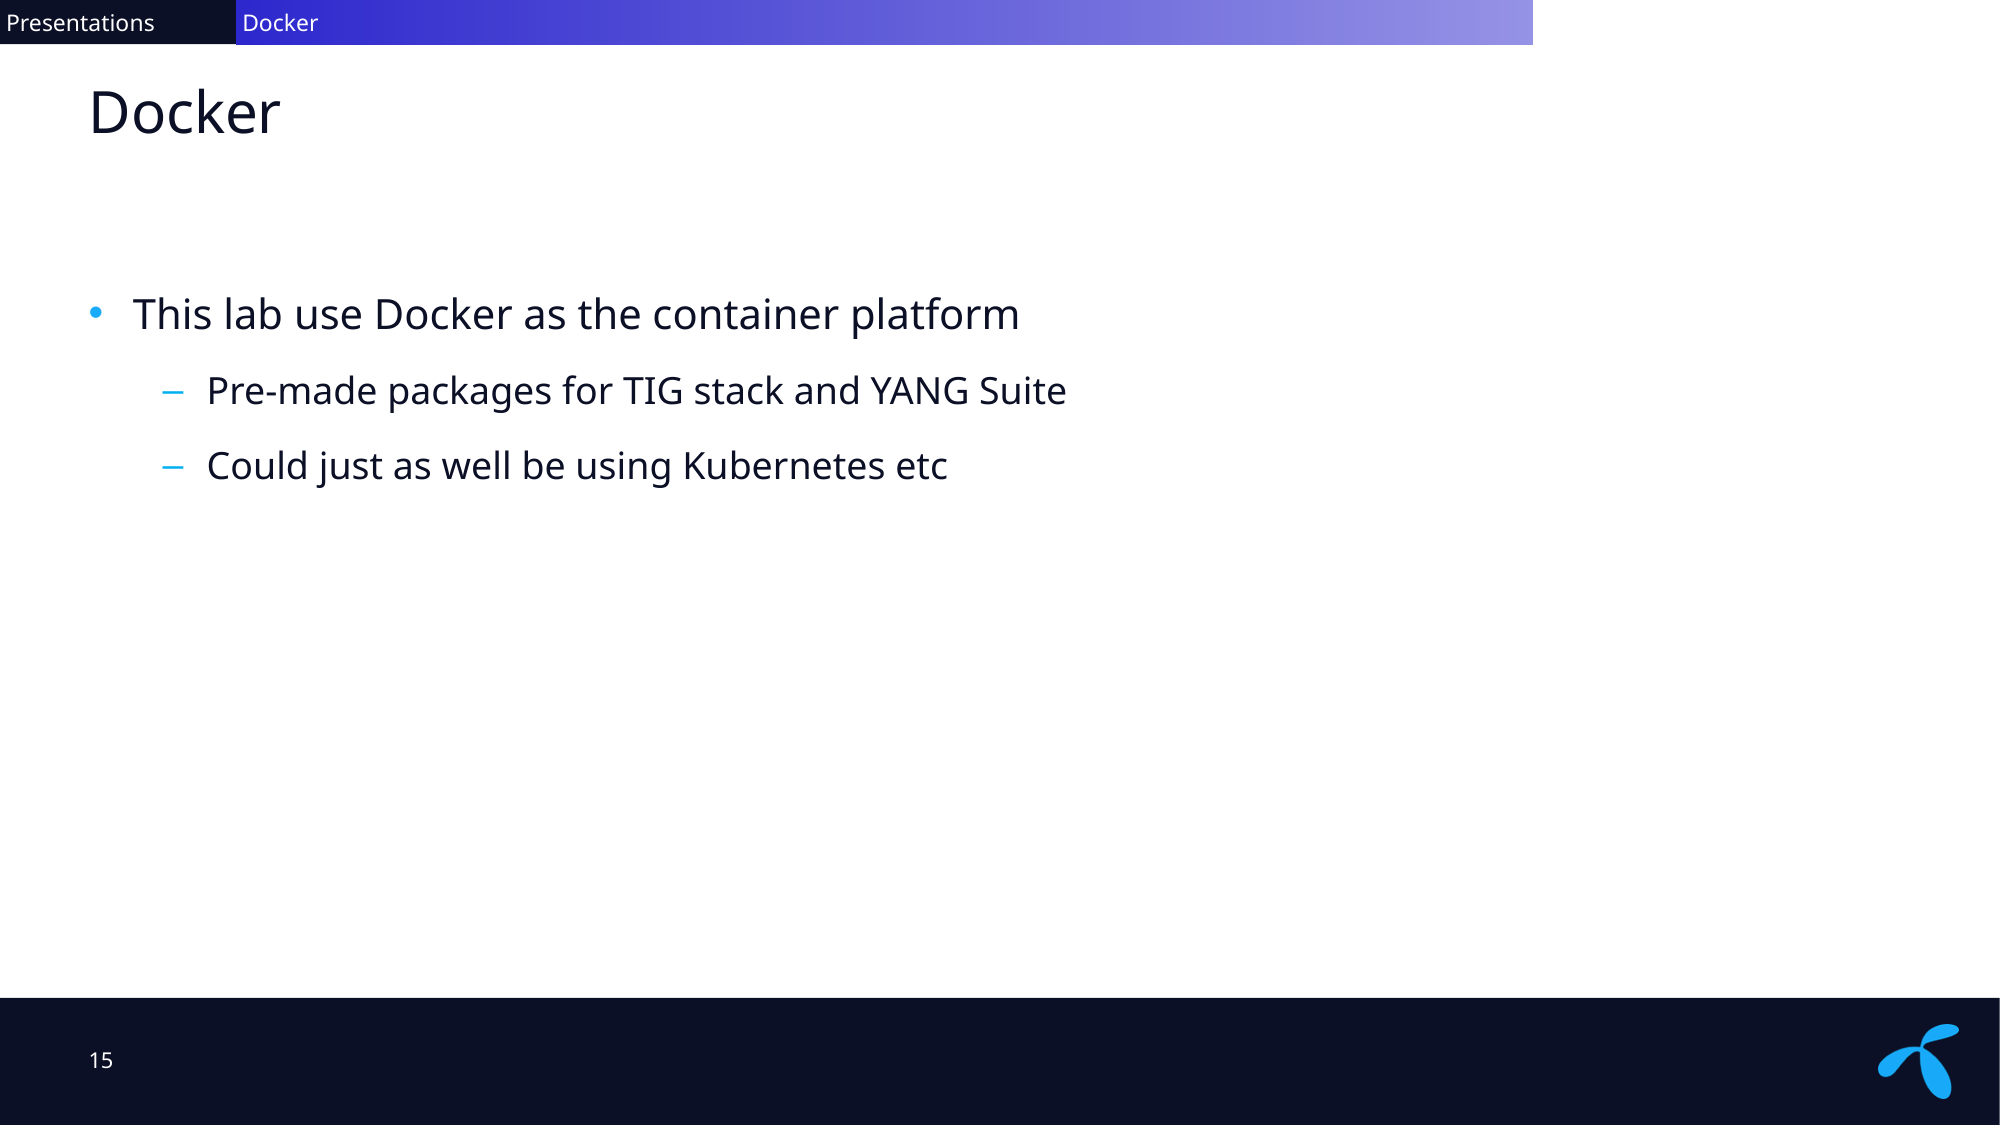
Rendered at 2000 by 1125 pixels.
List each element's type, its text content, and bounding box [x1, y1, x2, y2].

slide_number 15 [88, 1024, 237, 1099]
picture [1878, 1024, 1959, 1099]
list This lab use Docker as the container platform Pre-made packages for TIG stack and YANG Suite Could just as well be using Kubernetes etc [88, 248, 1464, 893]
footer Presentations [0, 0, 236, 45]
text_box Docker [236, 0, 1533, 45]
title Docker [88, 70, 1911, 160]
